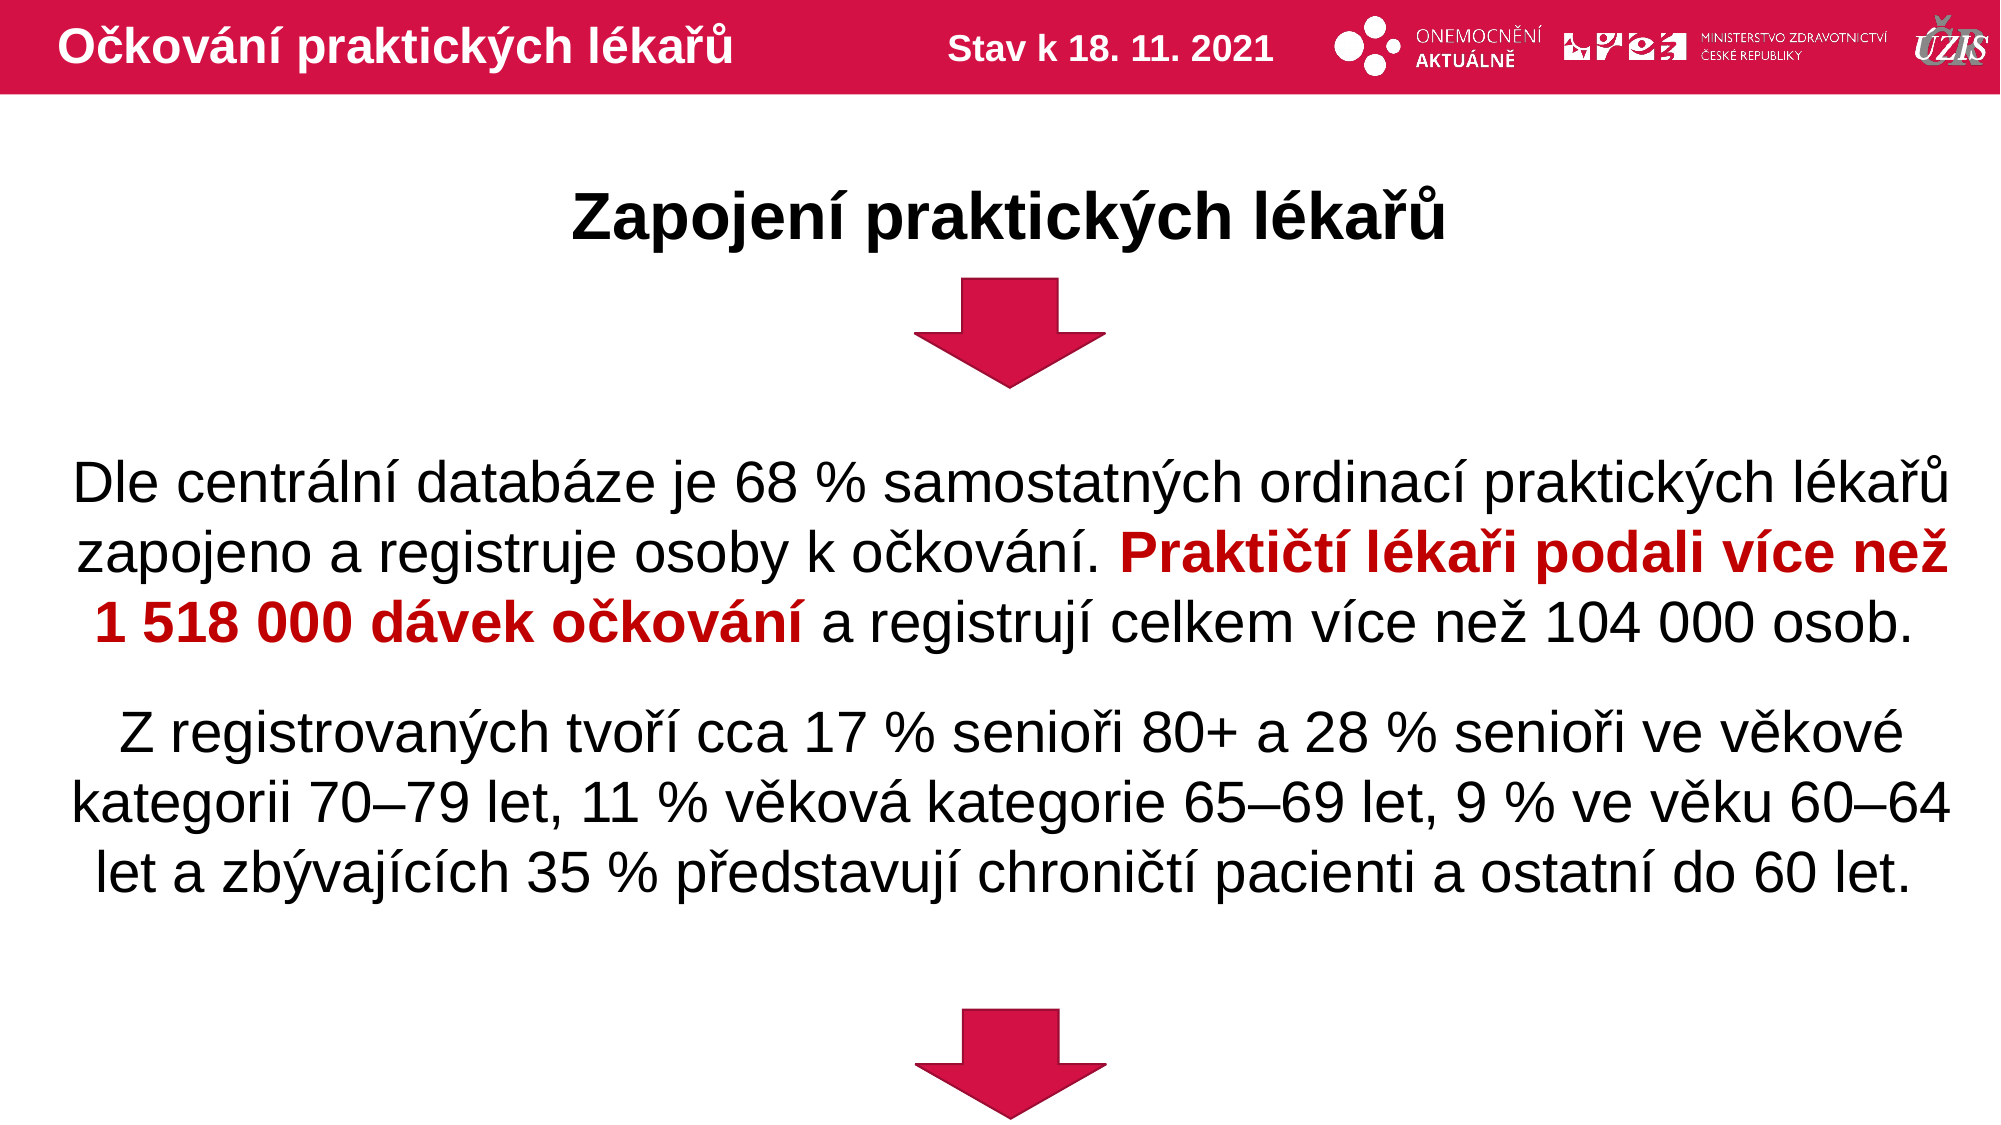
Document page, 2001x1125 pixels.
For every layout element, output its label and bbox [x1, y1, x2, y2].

title [42, 0, 1262, 95]
picture [1563, 31, 1888, 60]
picture [1334, 16, 1542, 76]
picture [1915, 15, 1989, 66]
text_box [42, 437, 1985, 912]
text_box [913, 277, 1106, 389]
text_box [932, 16, 1322, 77]
text_box [92, 165, 1929, 261]
text_box [914, 1008, 1107, 1120]
